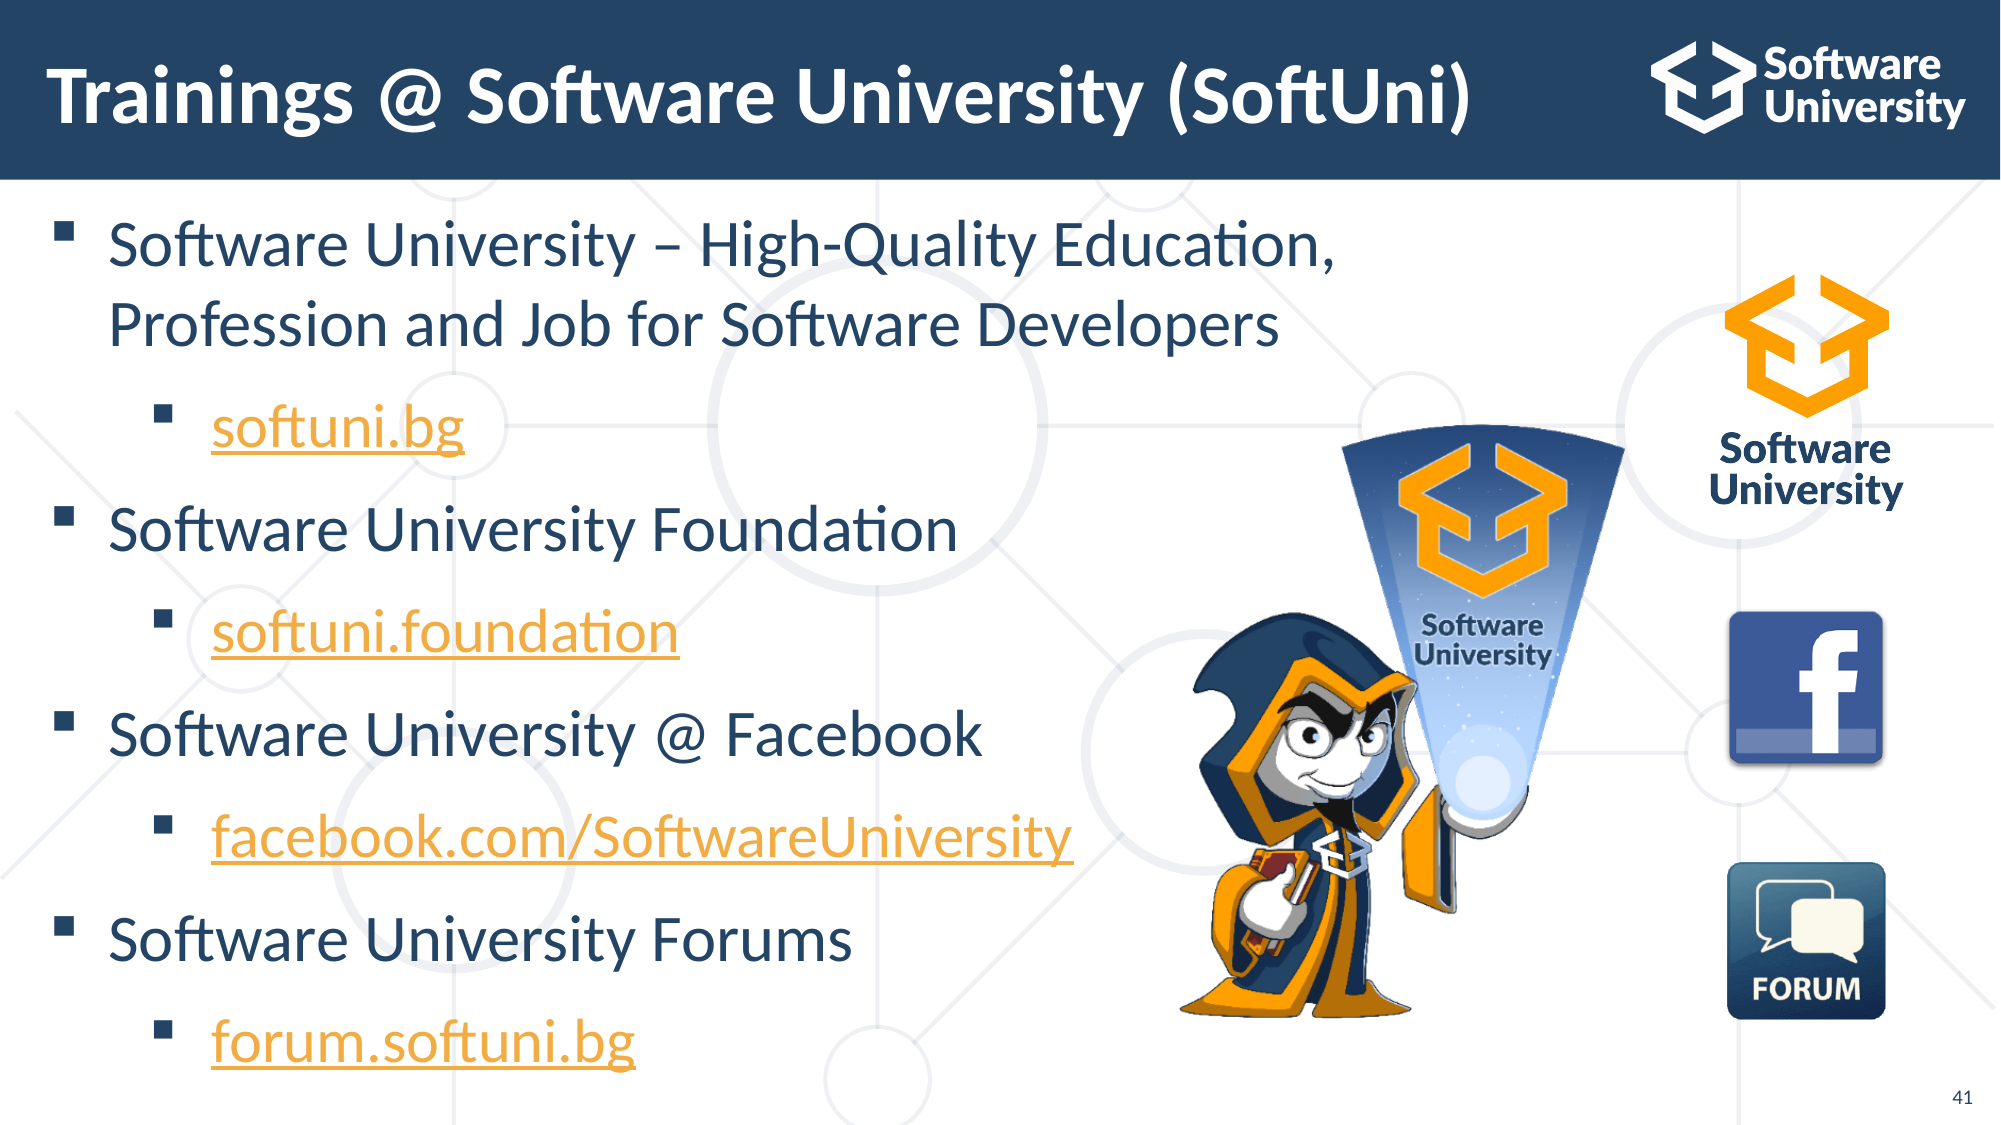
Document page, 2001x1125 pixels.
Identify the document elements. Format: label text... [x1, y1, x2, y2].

picture [1723, 605, 1889, 773]
picture [1708, 274, 1904, 517]
picture [1458, 423, 1627, 1020]
title Trainings @ Software University (SoftUni) [28, 17, 1627, 163]
picture [1651, 41, 1966, 134]
text_box 41 [1927, 1067, 1989, 1117]
list Software University – High-Quality Education, Profession and Job for Software Developers softuni.bg Software University Foundation softuni.foundation Software University @ Facebook facebook.com/SoftwareUniversity Software University Forums forum.softuni.bg [31, 193, 1458, 1094]
picture [1726, 861, 1886, 1020]
